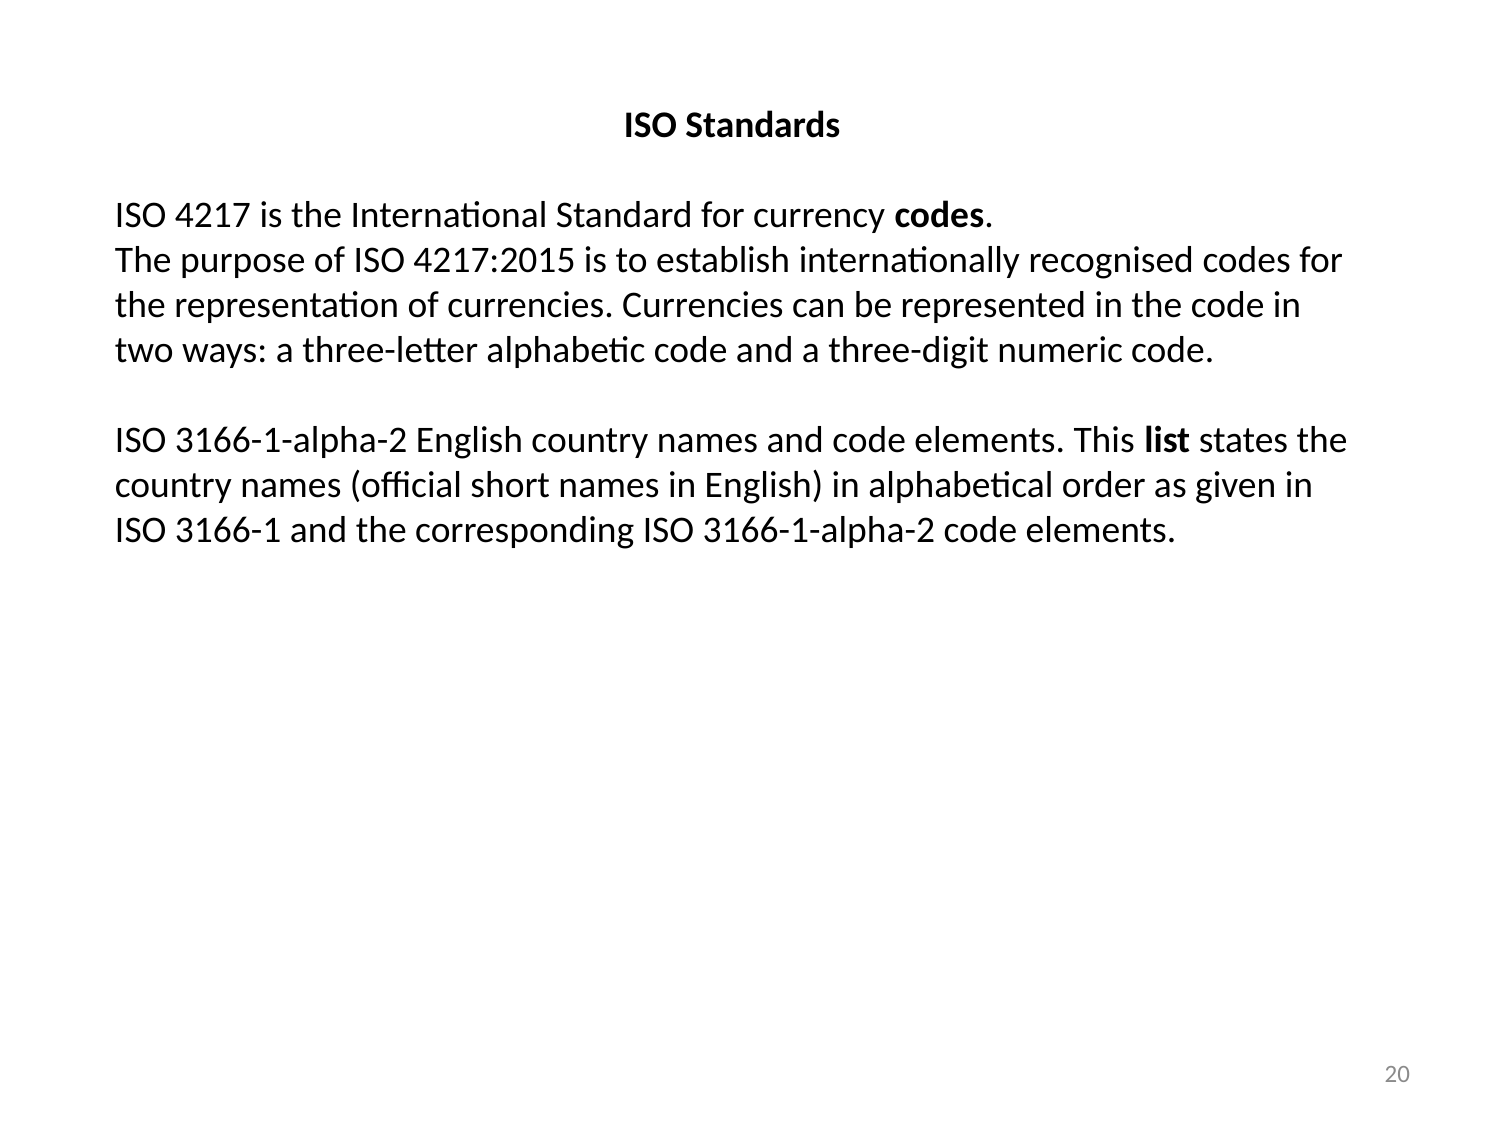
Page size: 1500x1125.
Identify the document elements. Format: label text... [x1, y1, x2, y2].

slide_number 20 [1074, 1042, 1425, 1103]
text_box ISO Standards ISO 4217 is the International Standard for currency codes. The purpose of ISO 4217:2015 is to establish internationally recognised codes for the representation of currencies. Currencies can be represented in the code in two ways: a three-letter alphabetic code and a three-digit numeric code. ISO 3166-1-alpha-2 English country names and code elements. This list states the country names (official short names in English) in alphabetical order as given in ISO 3166-1 and the corresponding ISO 3166-1-alpha-2 code elements. [100, 92, 1365, 558]
